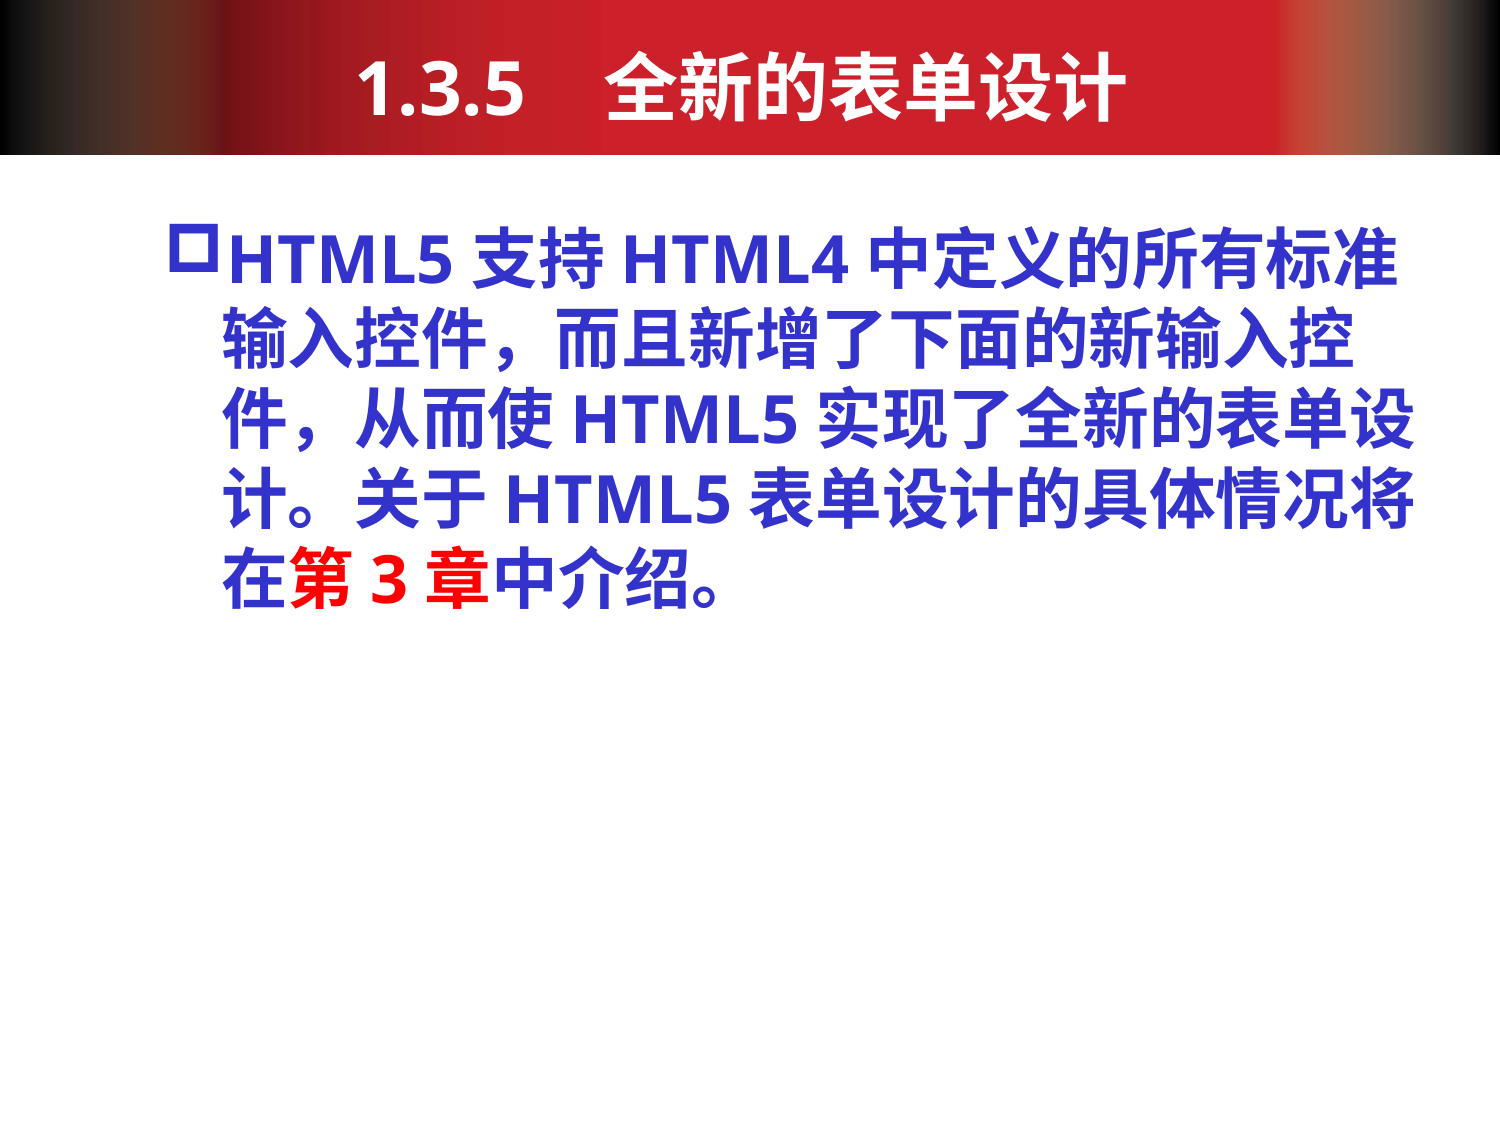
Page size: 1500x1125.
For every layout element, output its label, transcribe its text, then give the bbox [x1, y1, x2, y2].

title 1.3.5 全新的表单设计 [62, 21, 1438, 150]
picture [0, 0, 1500, 155]
list HTML5支持HTML4中定义的所有标准输入控件，而且新增了下面的新输入控件，从而使HTML5实现了全新的表单设计。关于HTML5表单设计的具体情况将在第3章中介绍。 [149, 209, 1438, 963]
